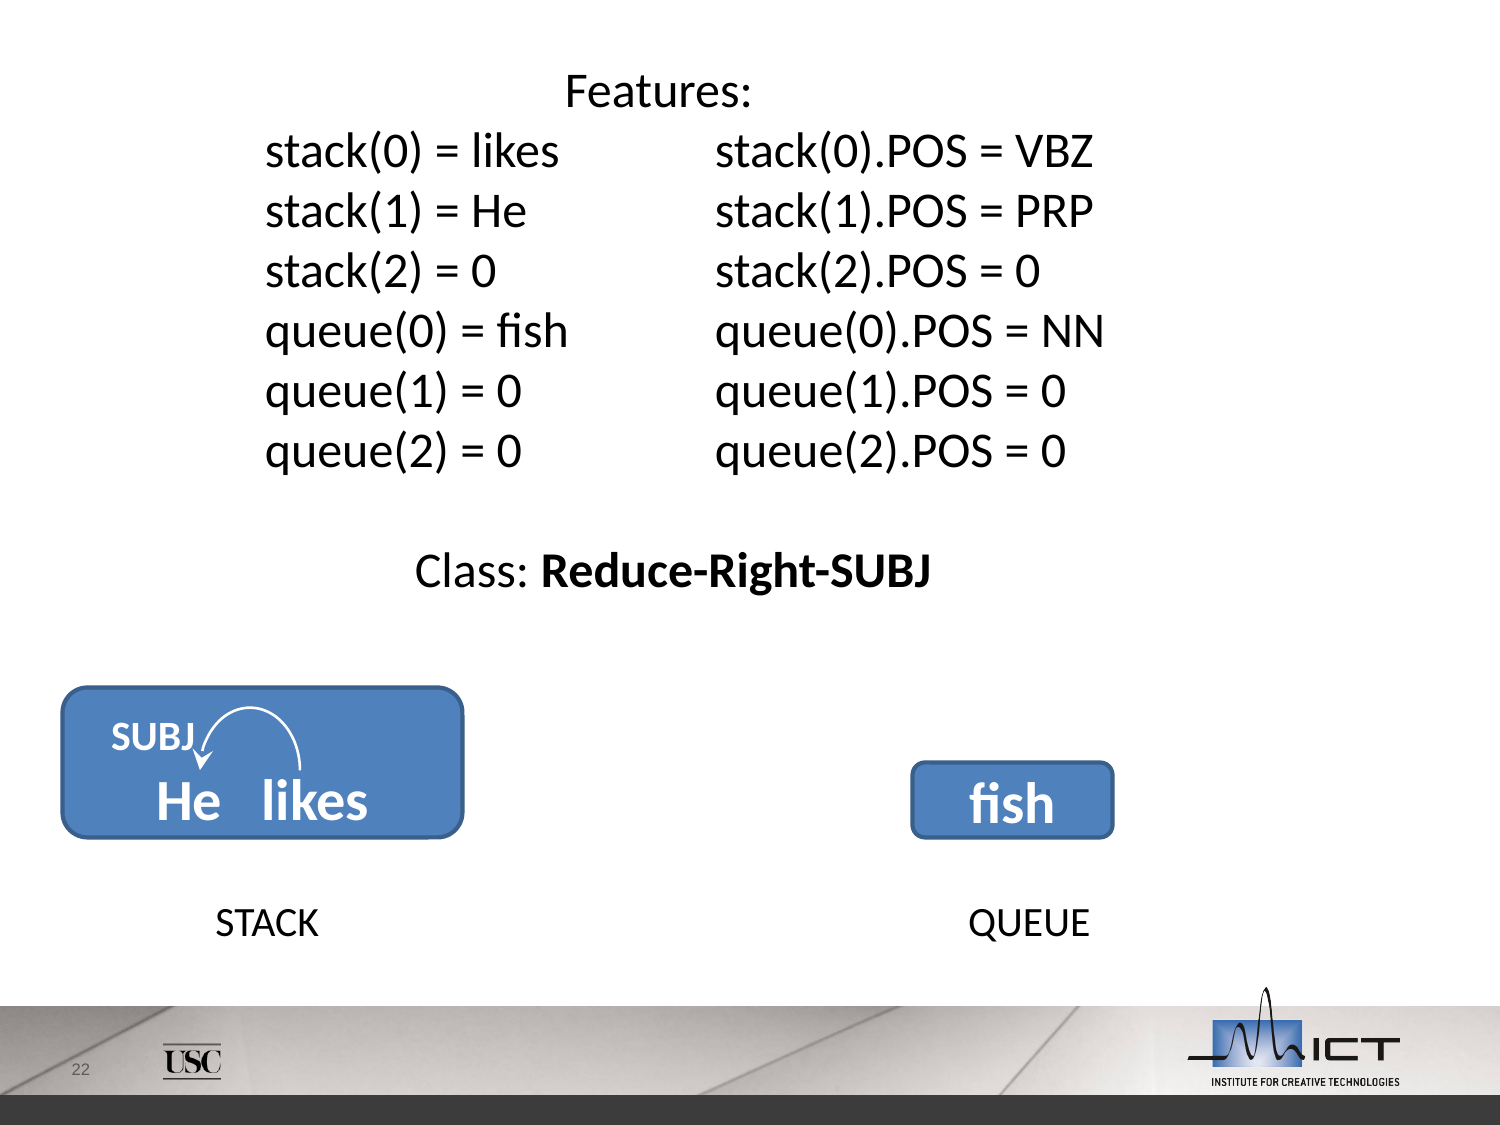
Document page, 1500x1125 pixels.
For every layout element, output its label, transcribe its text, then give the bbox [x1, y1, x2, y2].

text_box STACK [200, 887, 335, 953]
text_box Features: stack(0) = likes stack(0).POS = VBZ stack(1) = He stack(1).POS = PRP stack(2) = 0 stack(2).POS = 0 queue(0) = fish queue(0).POS = NN queue(1) = 0 queue(1).POS = 0 queue(2) = 0 queue(2).POS = 0 Class: Reduce-Right-SUBJ [249, 49, 1175, 605]
picture [0, 987, 1500, 1095]
text_box QUEUE [953, 887, 1106, 953]
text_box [62, 687, 463, 838]
text_box fish [910, 760, 1115, 840]
